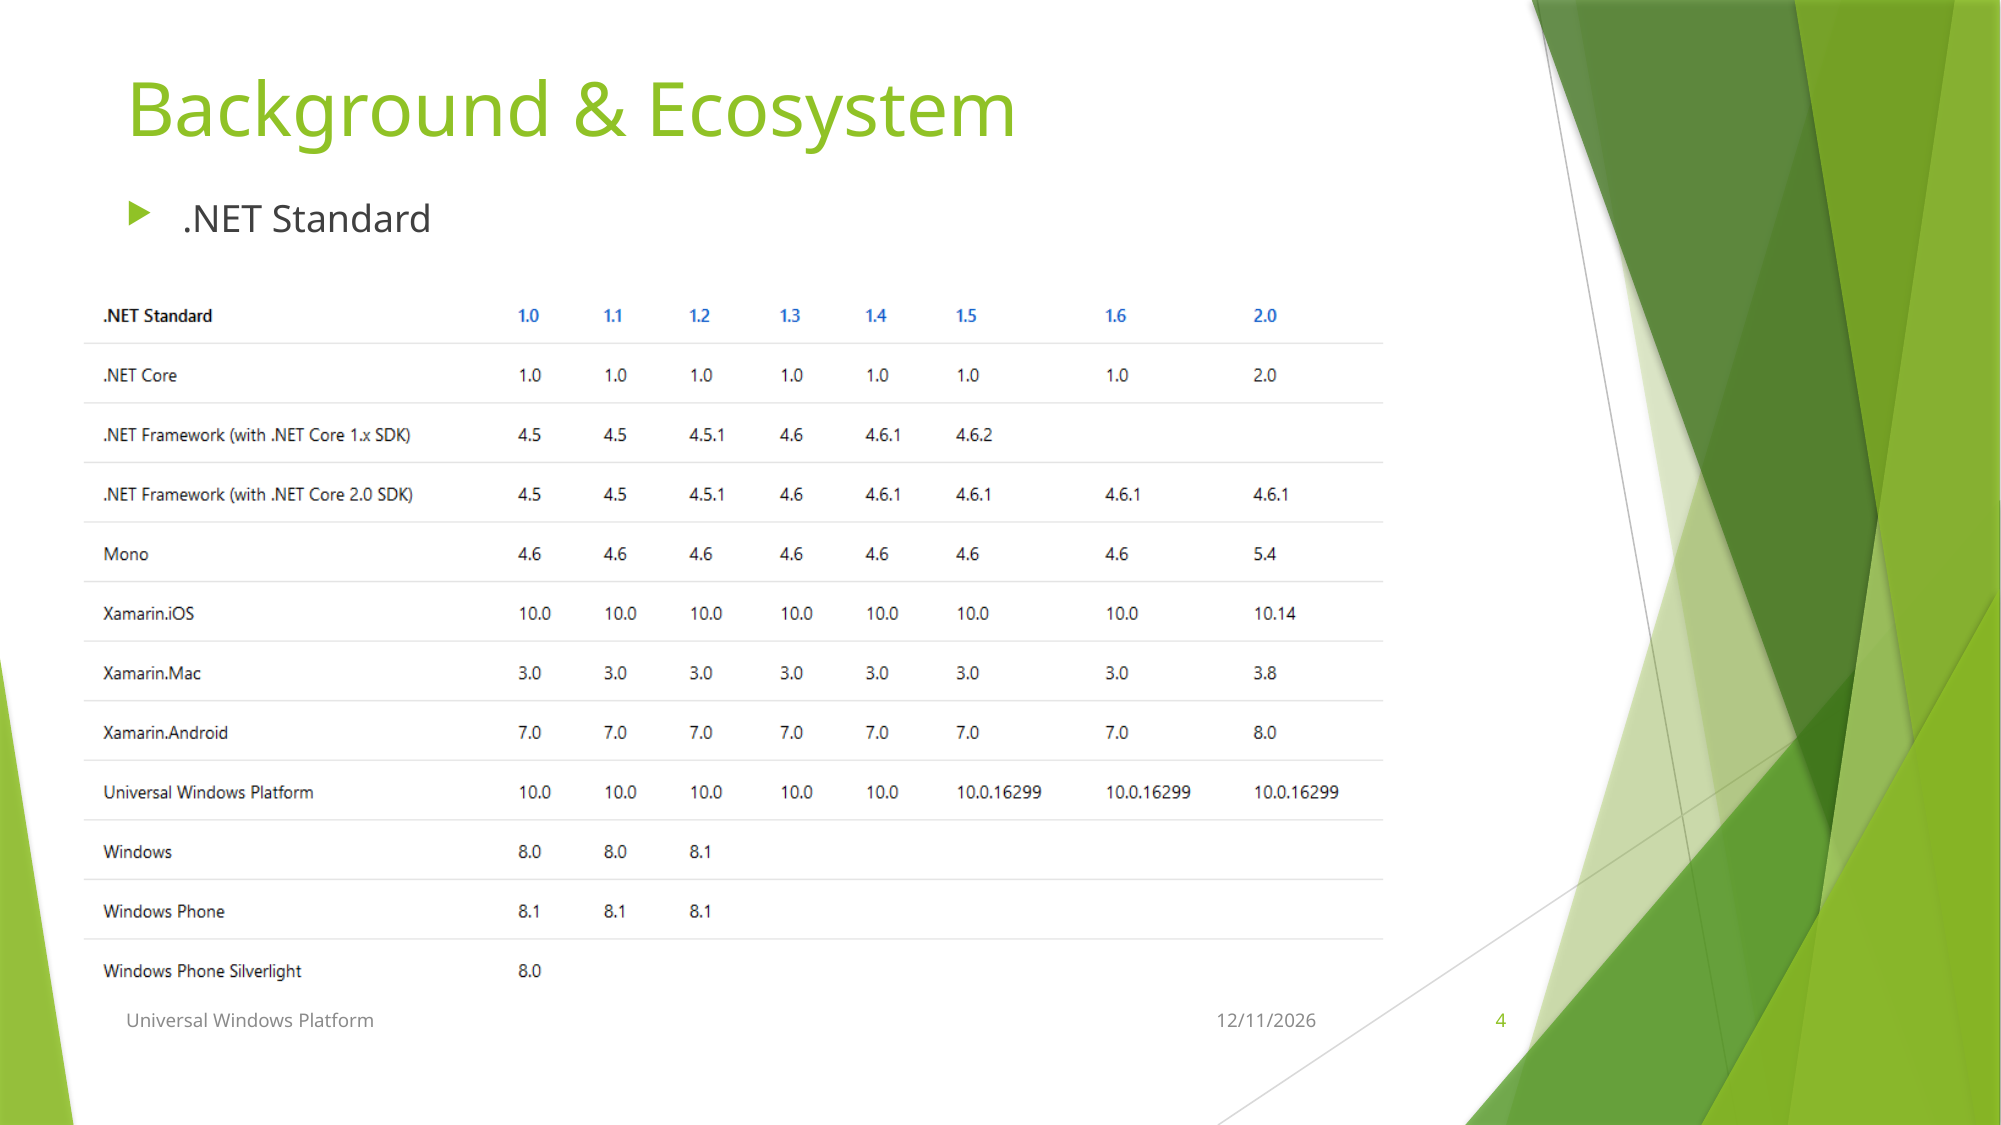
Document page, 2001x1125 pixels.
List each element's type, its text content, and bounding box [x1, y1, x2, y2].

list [72, 290, 1404, 999]
footer Universal Windows Platform [111, 1007, 1145, 1051]
list .NET Standard [111, 187, 798, 259]
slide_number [1181, 1007, 1332, 1051]
title Background & Ecosystem [111, 53, 1522, 271]
slide_number 4 [1409, 991, 1522, 1051]
